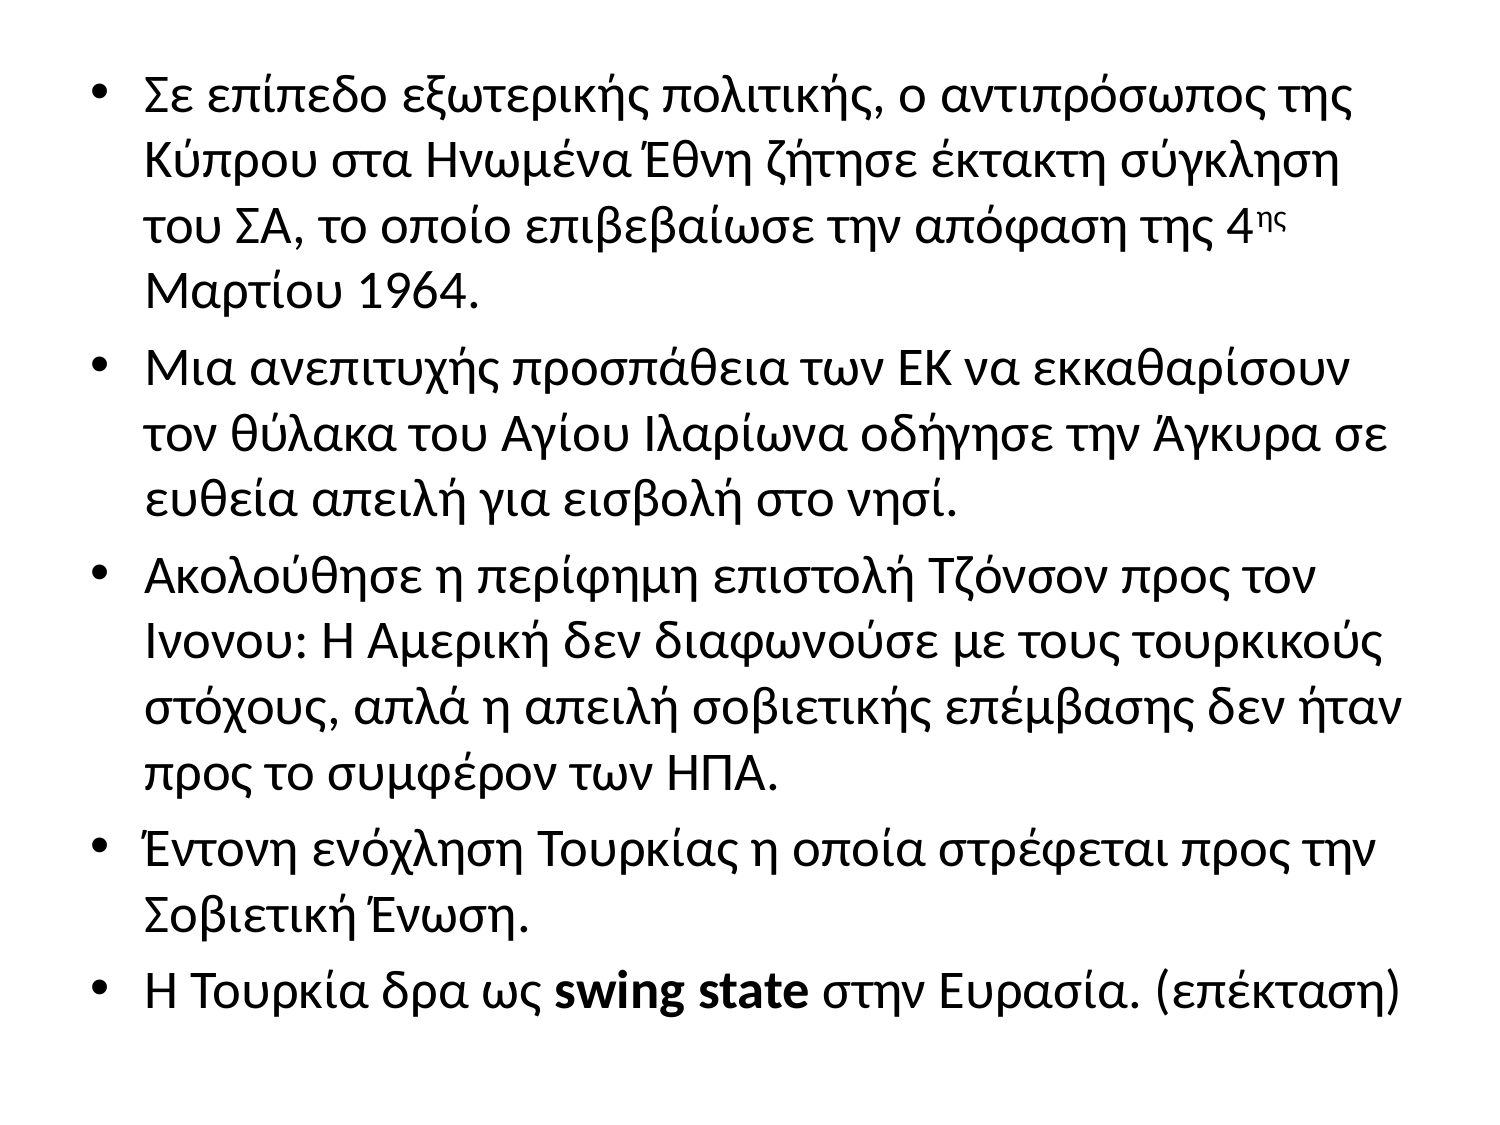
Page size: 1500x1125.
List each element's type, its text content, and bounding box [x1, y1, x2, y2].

list Σε επίπεδο εξωτερικής πολιτικής, ο αντιπρόσωπος της Κύπρου στα Ηνωμένα Έθνη ζήτησε έκτακτη σύγκληση του ΣΑ, το οποίο επιβεβαίωσε την απόφαση της 4ης Μαρτίου 1964. Μια ανεπιτυχής προσπάθεια των ΕΚ να εκκαθαρίσουν τον θύλακα του Αγίου Ιλαρίωνα οδήγησε την Άγκυρα σε ευθεία απειλή για εισβολή στο νησί. Ακολούθησε η περίφημη επιστολή Τζόνσον προς τον Ινονου: Η Αμερική δεν διαφωνούσε με τους τουρκικούς στόχους, απλά η απειλή σοβιετικής επέμβασης δεν ήταν προς το συμφέρον των ΗΠΑ. Έντονη ενόχληση Τουρκίας η οποία στρέφεται προς την Σοβιετική Ένωση. Η Τουρκία δρα ως swing state στην Ευρασία. (επέκταση) [75, 50, 1425, 1063]
